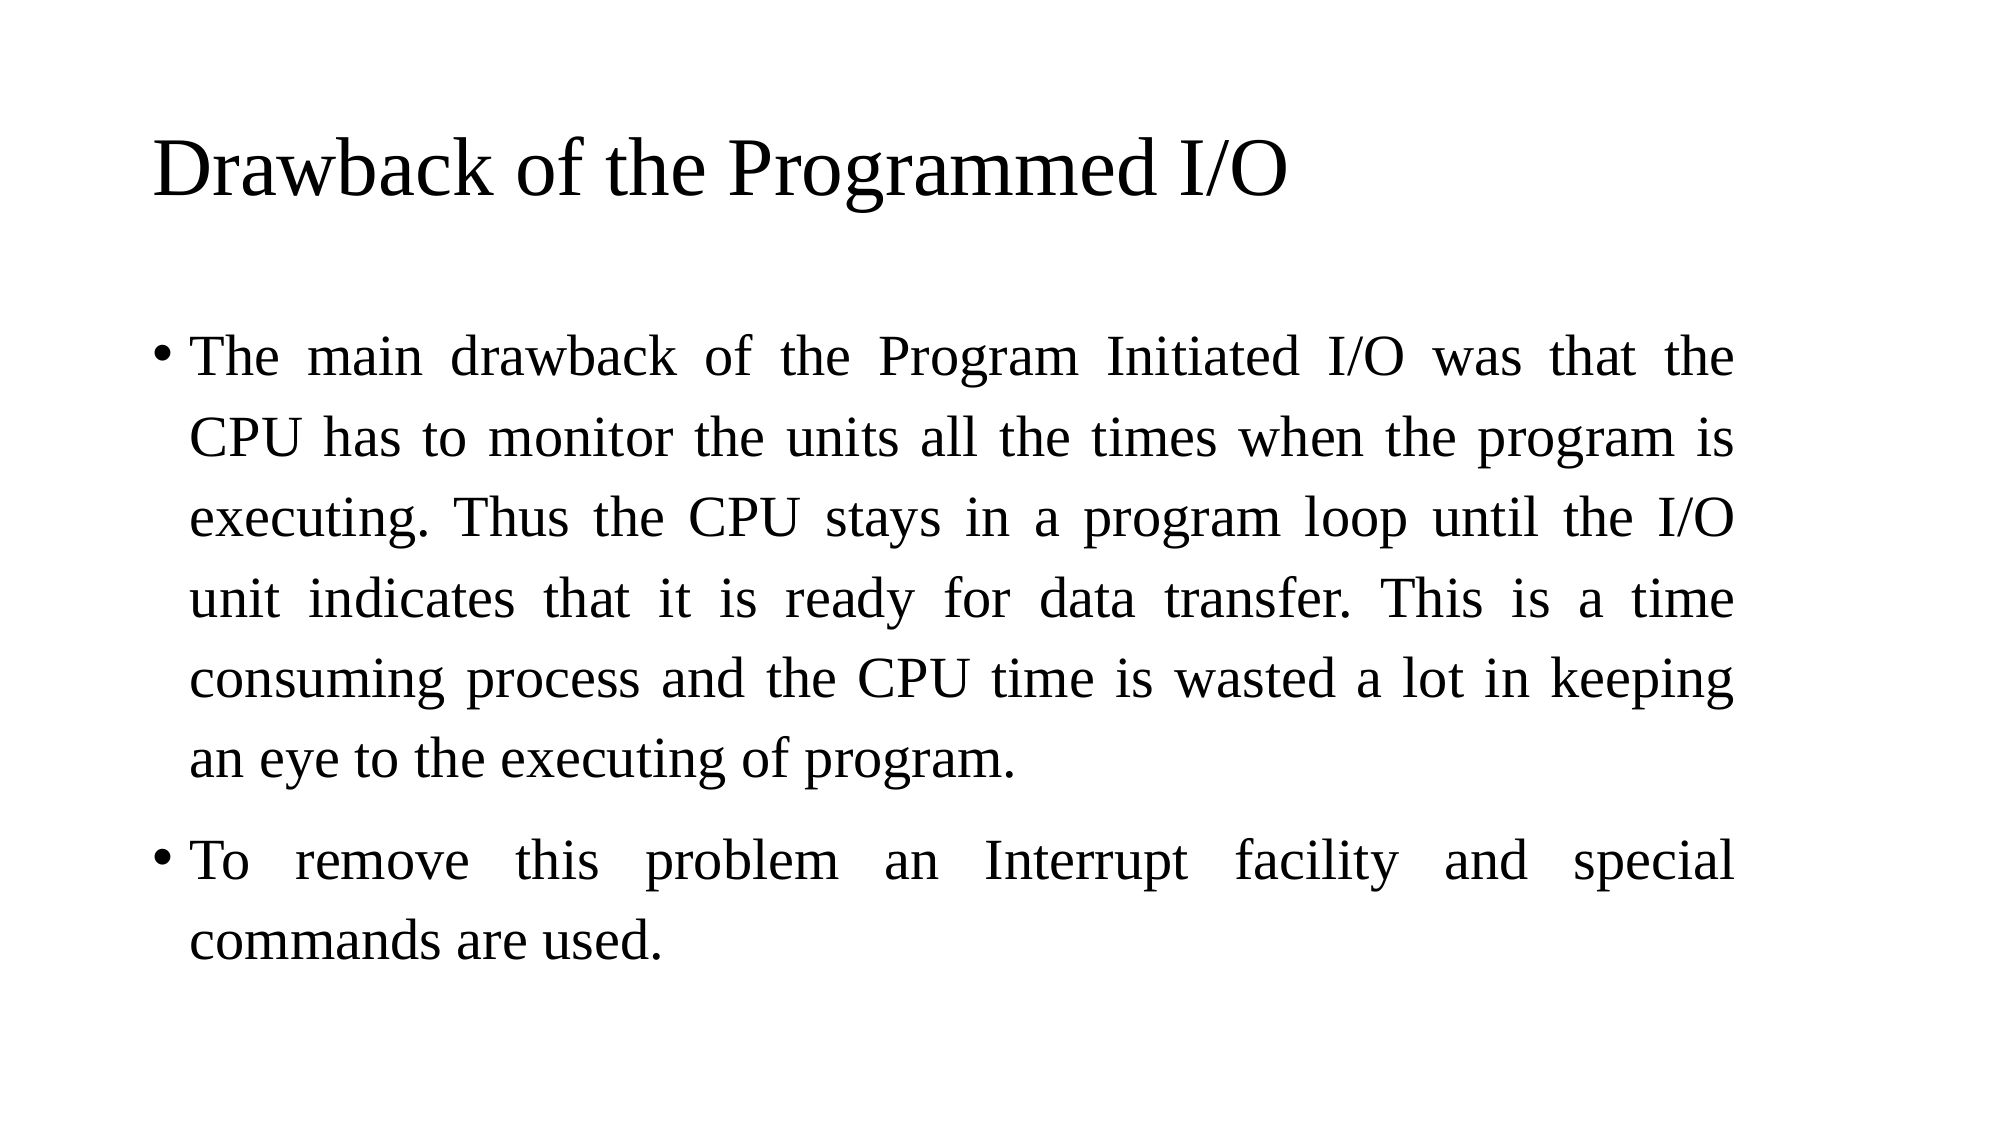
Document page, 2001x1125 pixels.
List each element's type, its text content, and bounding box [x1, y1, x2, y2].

title Drawback of the Programmed I/O [137, 59, 1863, 278]
list The main drawback of the Program Initiated I/O was that the CPU has to monitor the units all the times when the program is executing. Thus the CPU stays in a program loop until the I/O unit indicates that it is ready for data transfer. This is a time consuming process and the CPU time is wasted a lot in keeping an eye to the executing of program. To remove this problem an Interrupt facility and special commands are used. [137, 299, 1863, 1014]
